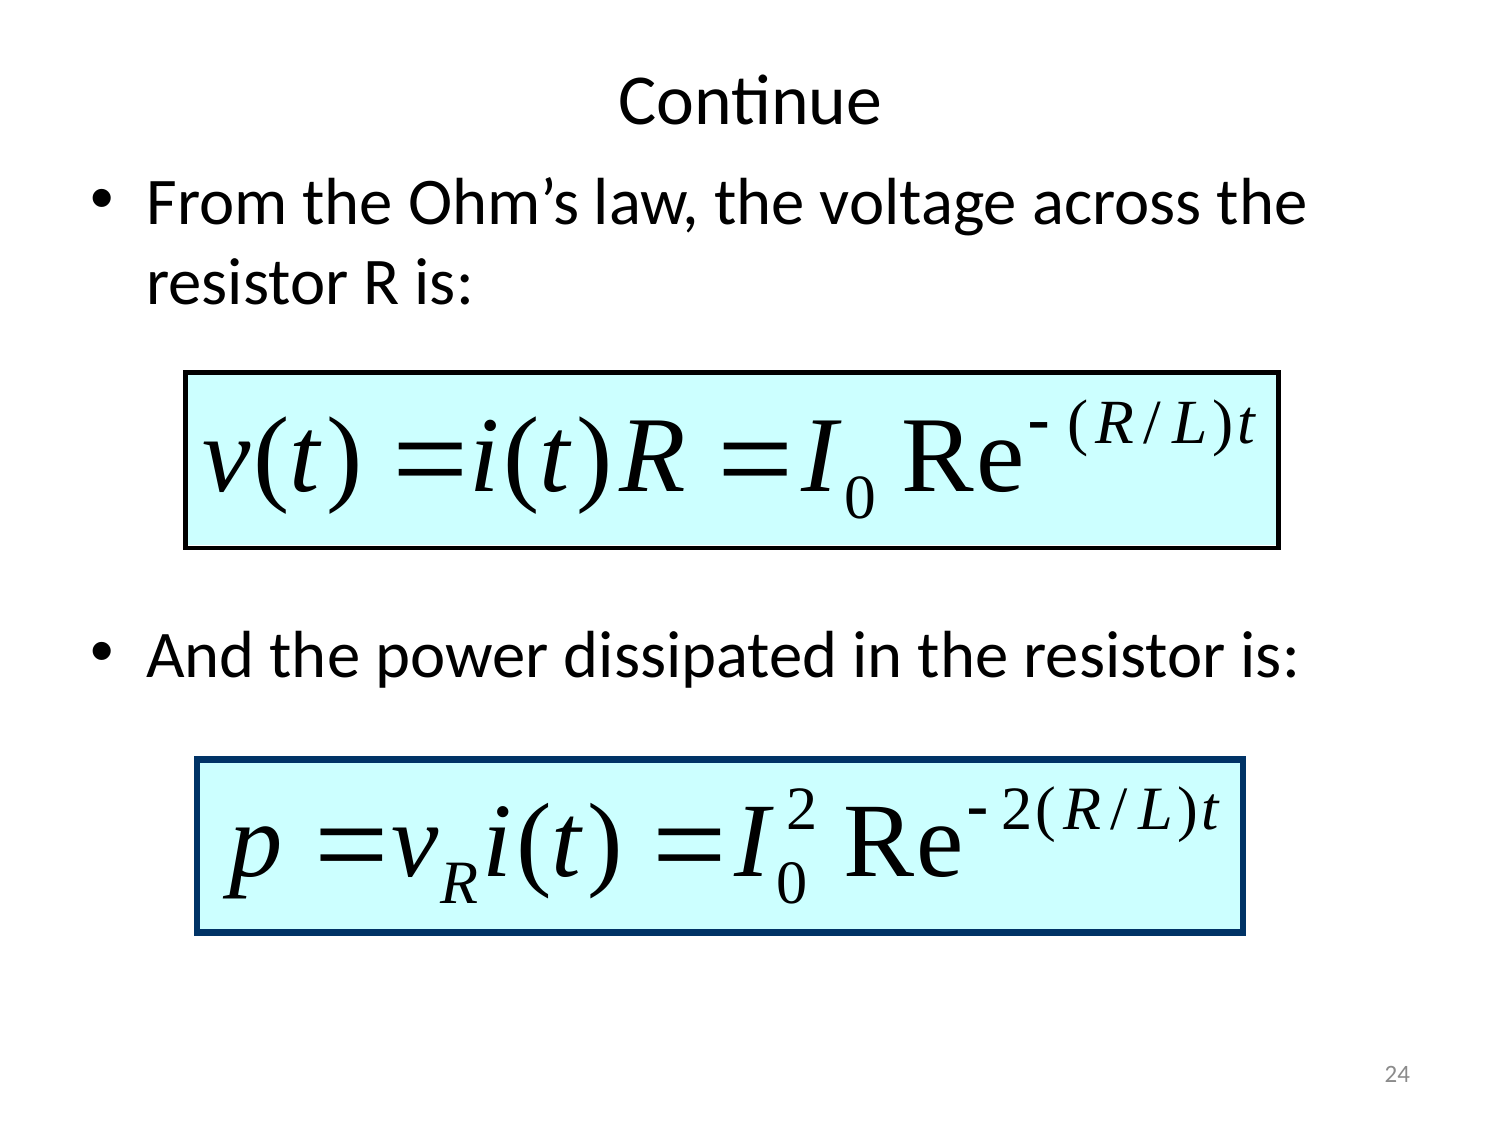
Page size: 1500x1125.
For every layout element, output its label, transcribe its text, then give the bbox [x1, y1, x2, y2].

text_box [199, 762, 1240, 930]
title Continue [75, 45, 1425, 149]
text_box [187, 374, 1277, 546]
list From the Ohm’s law, the voltage across the resistor R is: And the power dissipated in the resistor is: [75, 149, 1425, 1006]
slide_number 24 [1074, 1042, 1425, 1103]
